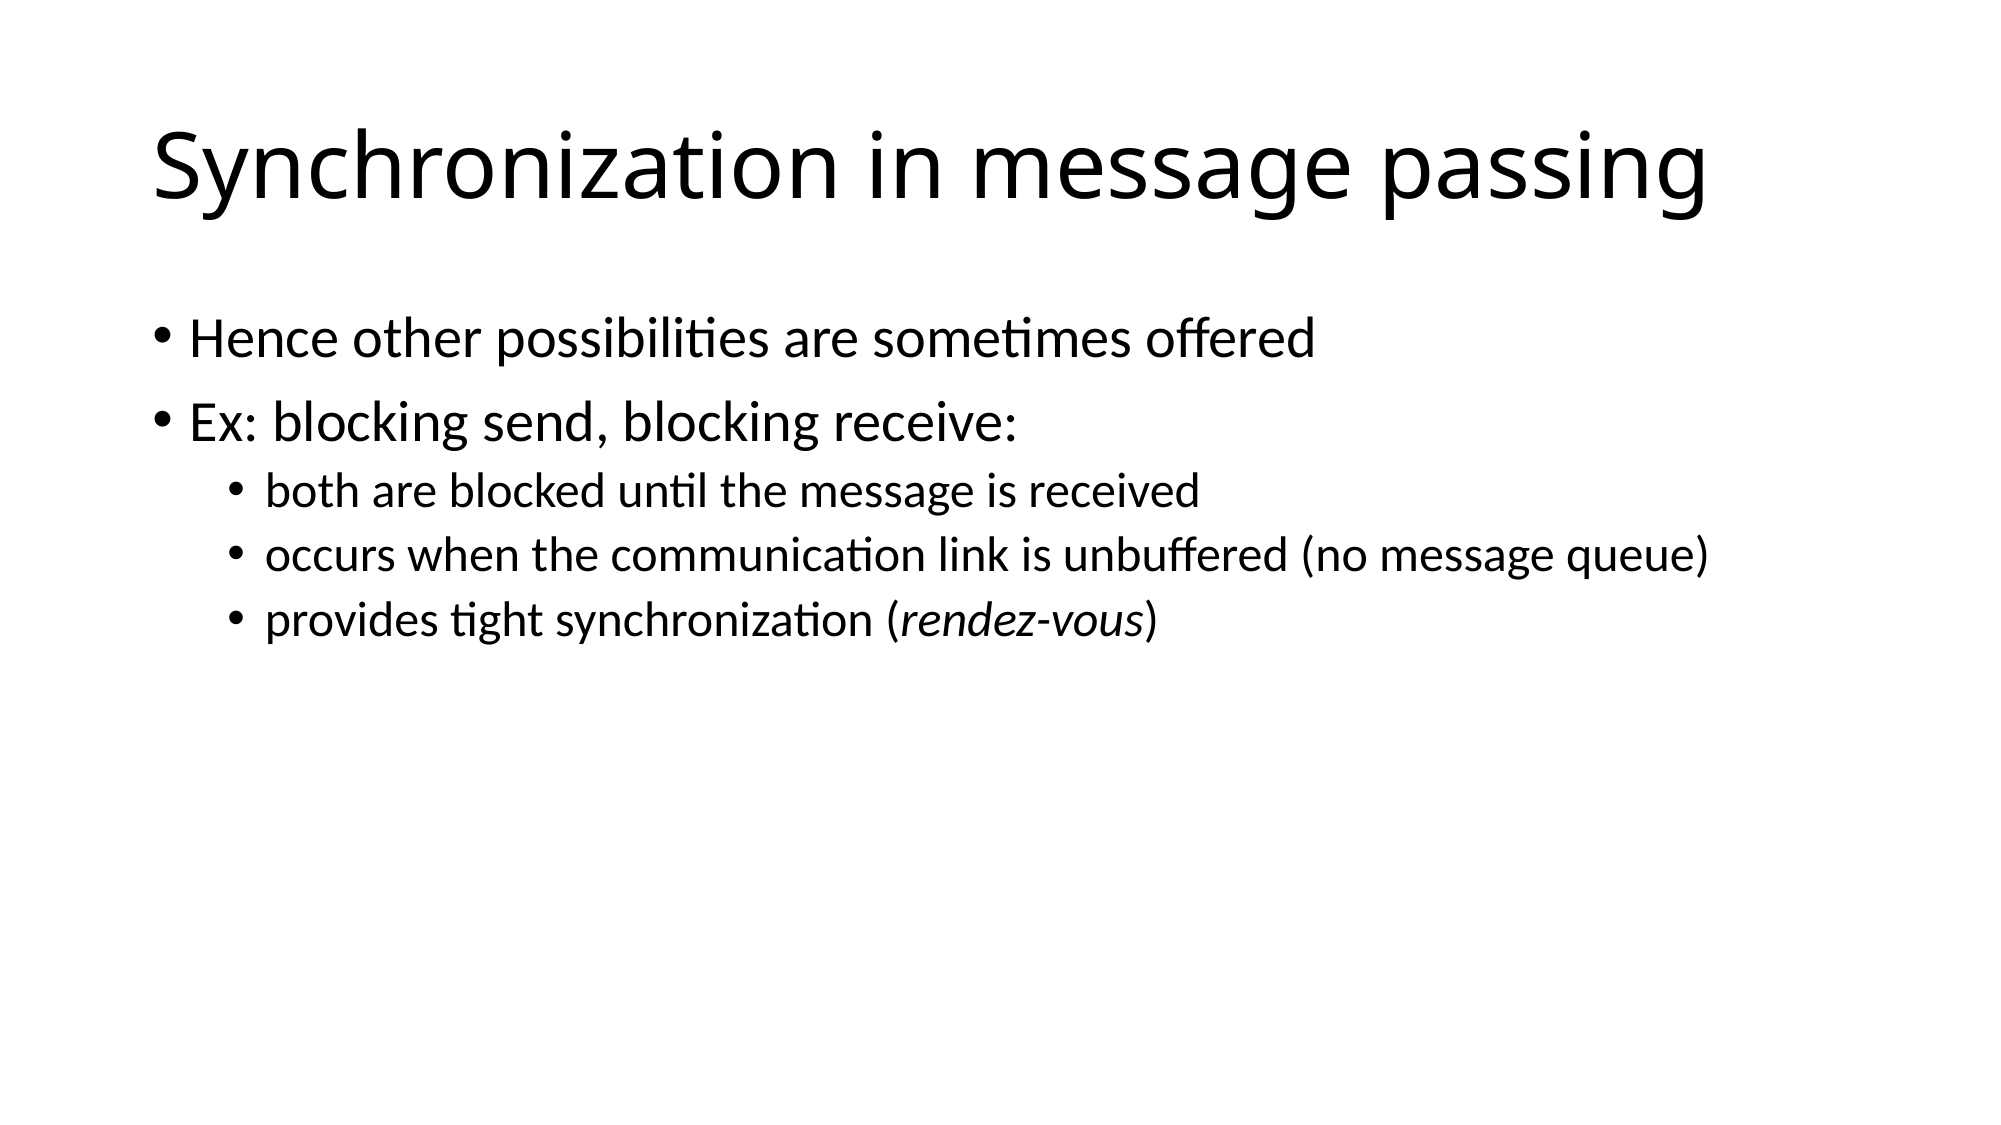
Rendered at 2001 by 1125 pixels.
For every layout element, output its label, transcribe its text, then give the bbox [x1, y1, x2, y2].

title Synchronization in message passing [137, 59, 1863, 278]
list Hence other possibilities are sometimes offered Ex: blocking send, blocking receive: both are blocked until the message is received occurs when the communication link is unbuffered (no message queue) provides tight synchronization (rendez-vous) [137, 299, 1863, 1014]
